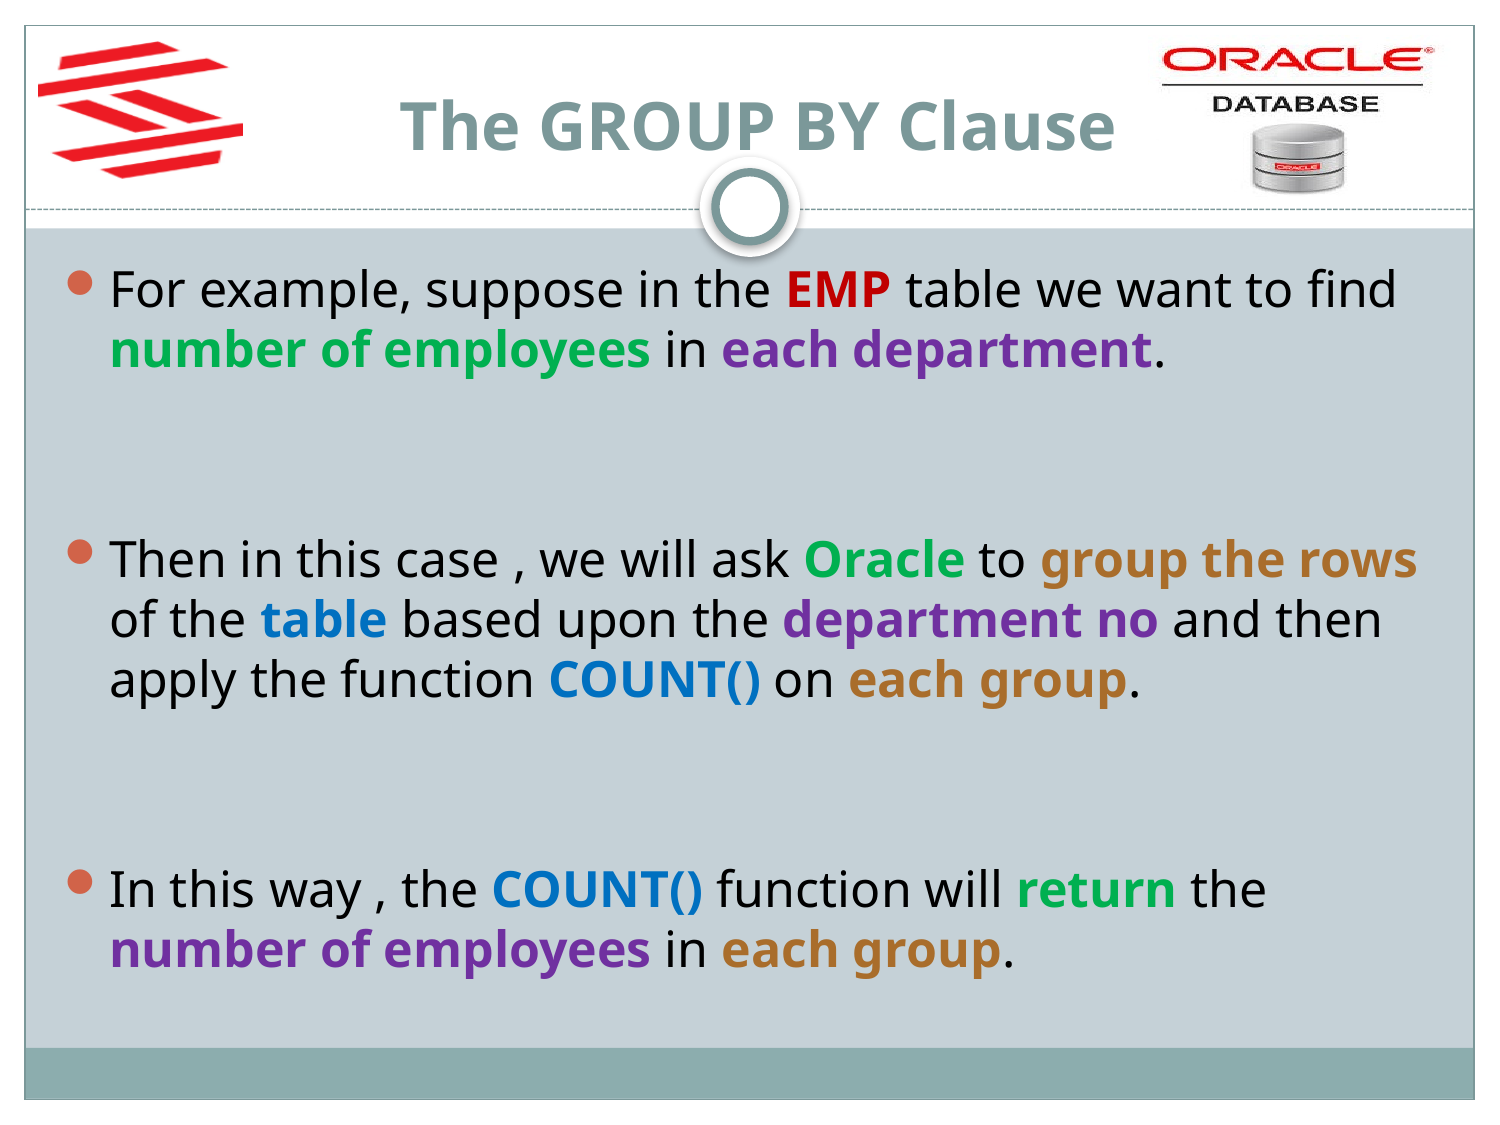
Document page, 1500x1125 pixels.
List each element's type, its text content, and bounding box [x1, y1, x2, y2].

picture [37, 40, 243, 185]
title The GROUP BY Clause [248, 46, 1141, 172]
list For example, suppose in the EMP table we want to find number of employees in each department. Then in this case , we will ask Oracle to group the rows of the table based upon the department no and then apply the function COUNT() on each group. In this way , the COUNT() function will return the number of employees in each group. [49, 250, 1445, 1047]
picture [1148, 34, 1453, 200]
